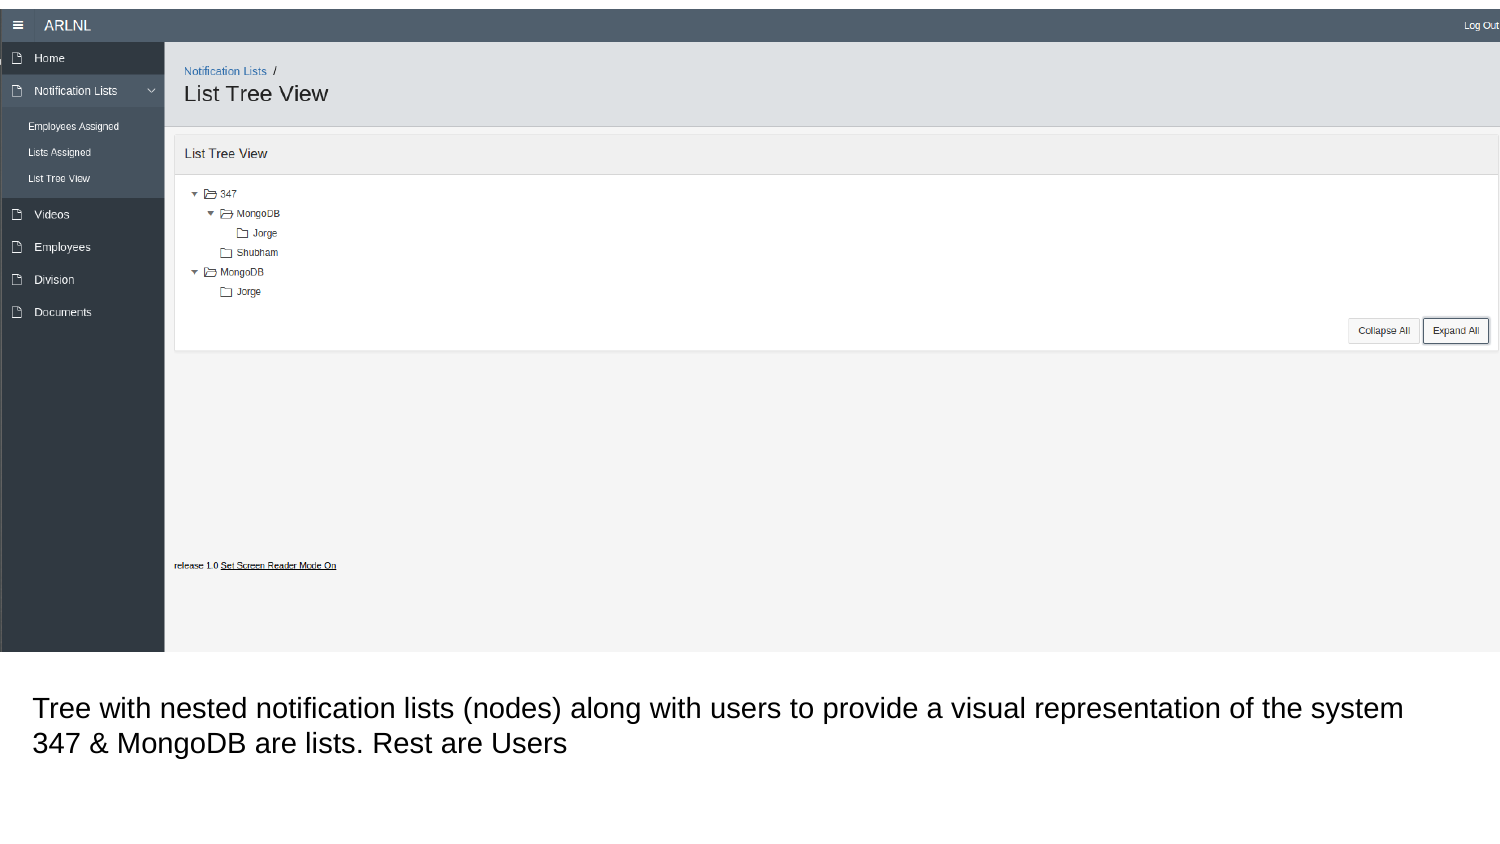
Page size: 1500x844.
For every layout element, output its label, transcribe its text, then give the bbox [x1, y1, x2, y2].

text_box Tree with nested notification lists (nodes) along with users to provide a visual representation of the system 347 & MongoDB are lists. Rest are Users [17, 674, 1481, 795]
picture [0, 9, 1500, 652]
